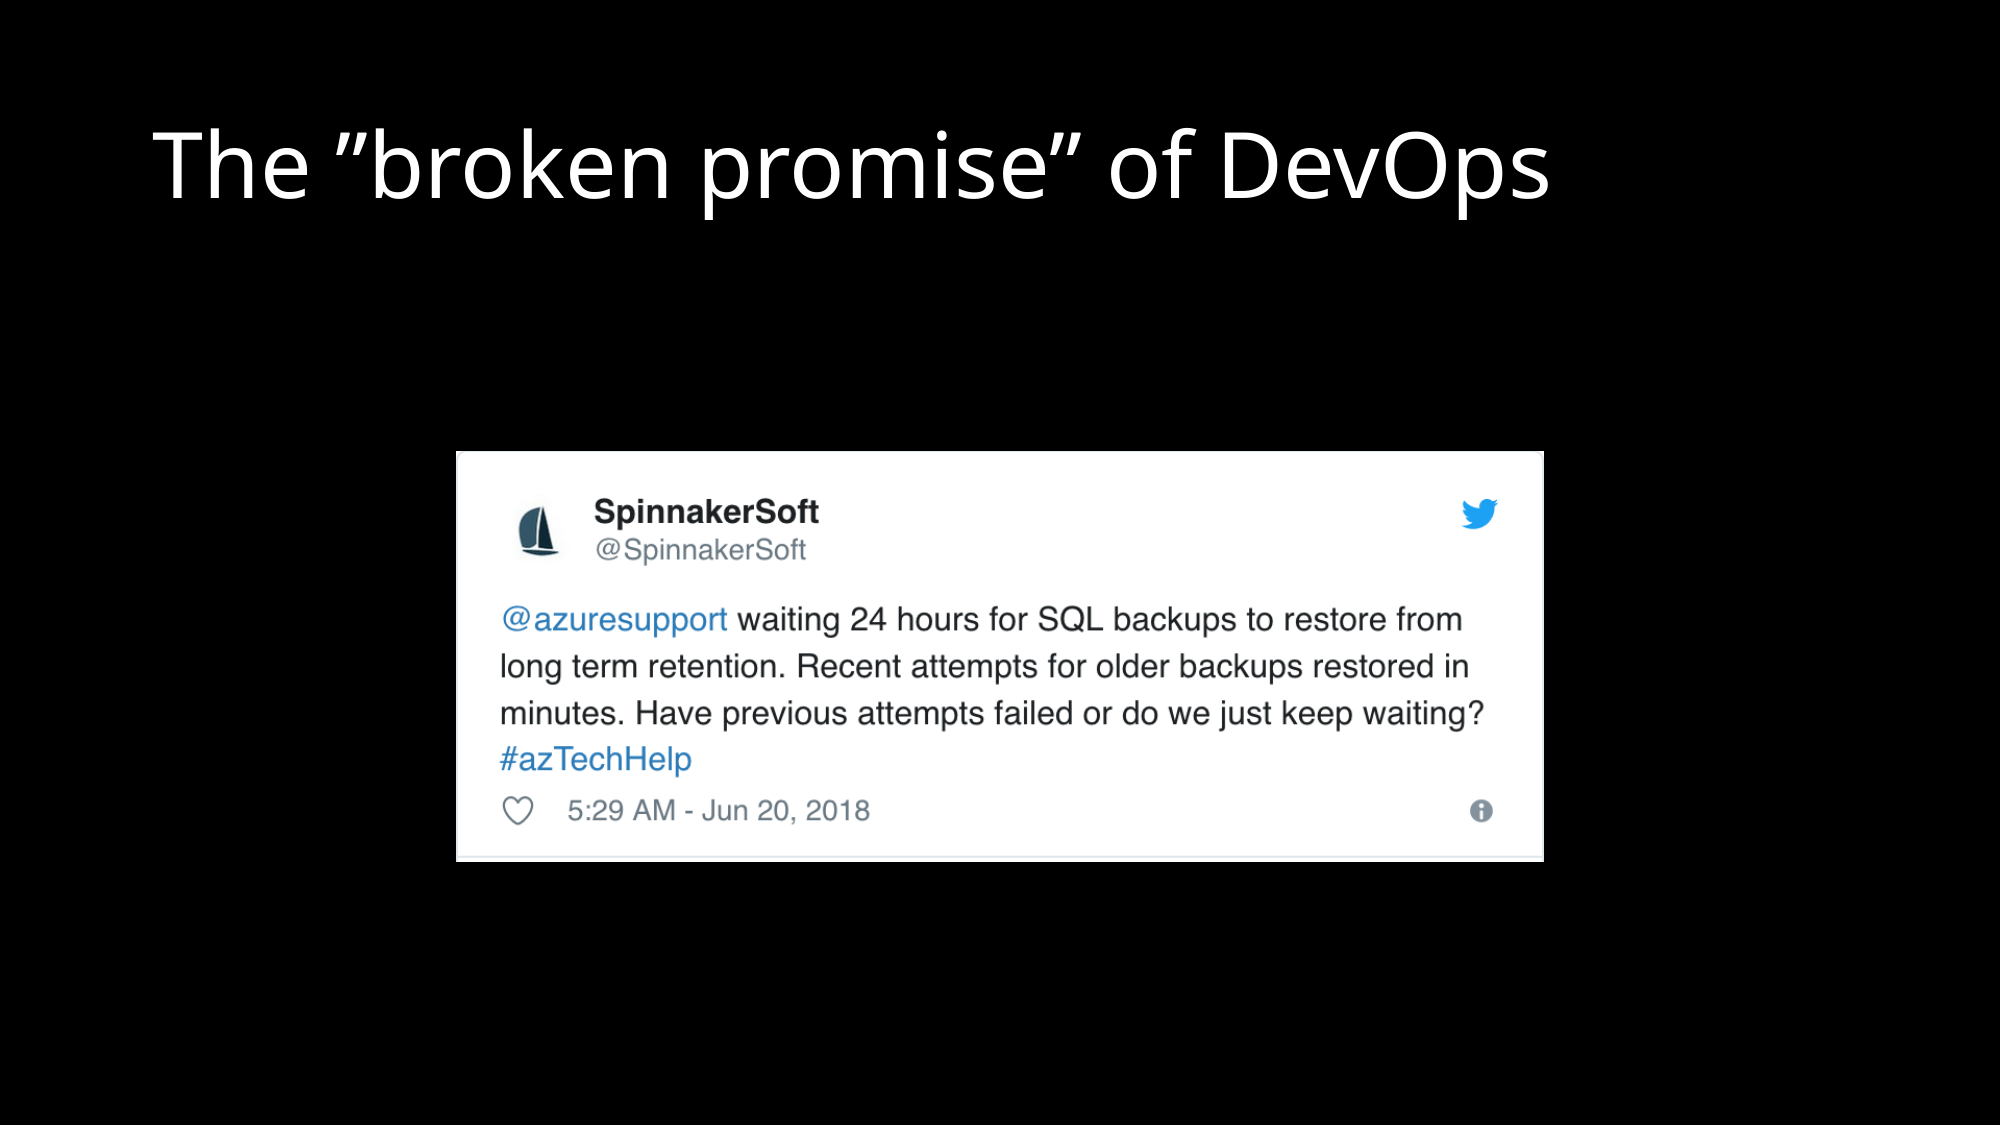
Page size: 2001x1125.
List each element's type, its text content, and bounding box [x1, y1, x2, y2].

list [456, 451, 1544, 862]
title The ”broken promise” of DevOps [137, 59, 1863, 278]
